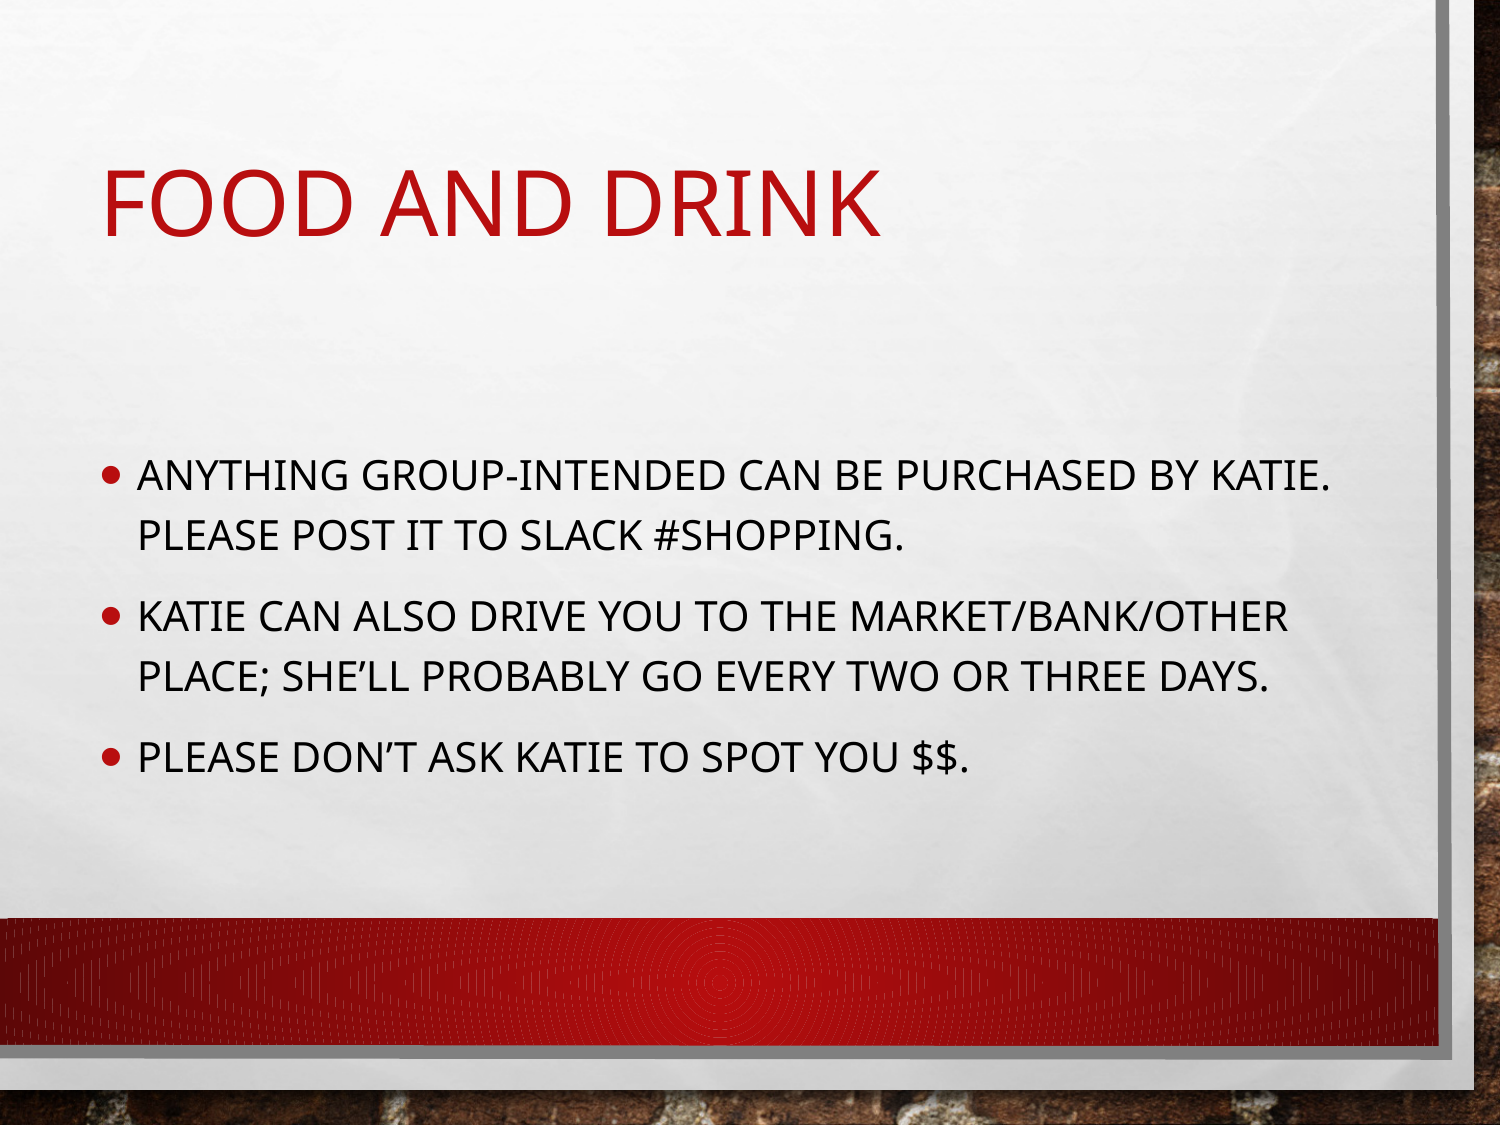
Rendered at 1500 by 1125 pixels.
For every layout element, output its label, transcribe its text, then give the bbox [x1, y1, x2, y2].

picture [0, 0, 1500, 1125]
list Anything group-intended can be purchased by Katie. Please post it to Slack #shopping. Katie can also drive you to the market/bank/other place; She’ll probably go every two or three days. Please don’t ask katie to spot you $$. [84, 338, 1364, 882]
title Food and drink [84, 112, 1364, 302]
